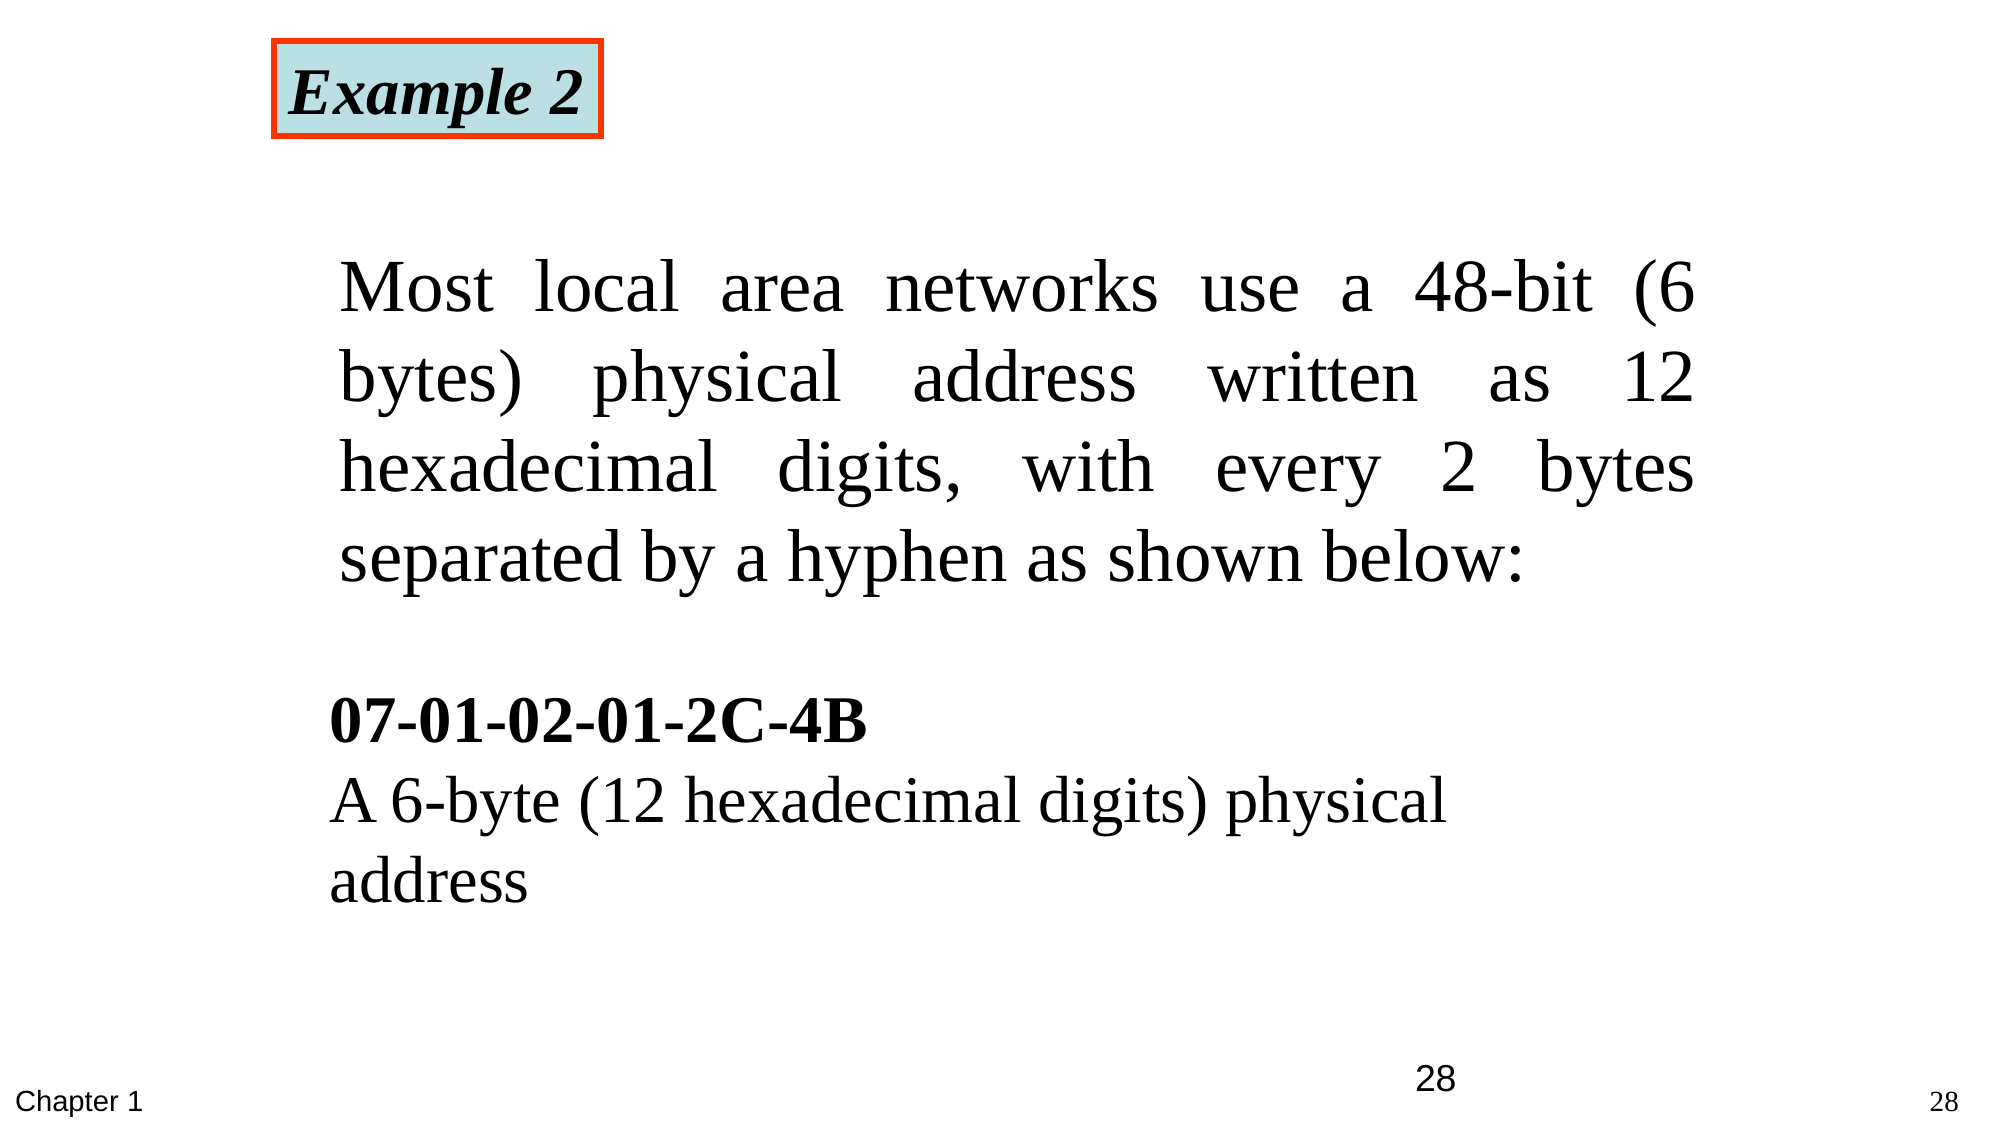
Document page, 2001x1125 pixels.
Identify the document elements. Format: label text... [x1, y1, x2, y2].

text_box Example 2 [273, 40, 602, 136]
slide_number 28 [1400, 1046, 1750, 1125]
text_box 07-01-02-01-2C-4B A 6-byte (12 hexadecimal digits) physical address [314, 668, 1683, 924]
text_box Most local area networks use a 48-bit (6 bytes) physical address written as 12 hexadecimal digits, with every 2 bytes separated by a hyphen as shown below: [324, 228, 1713, 732]
